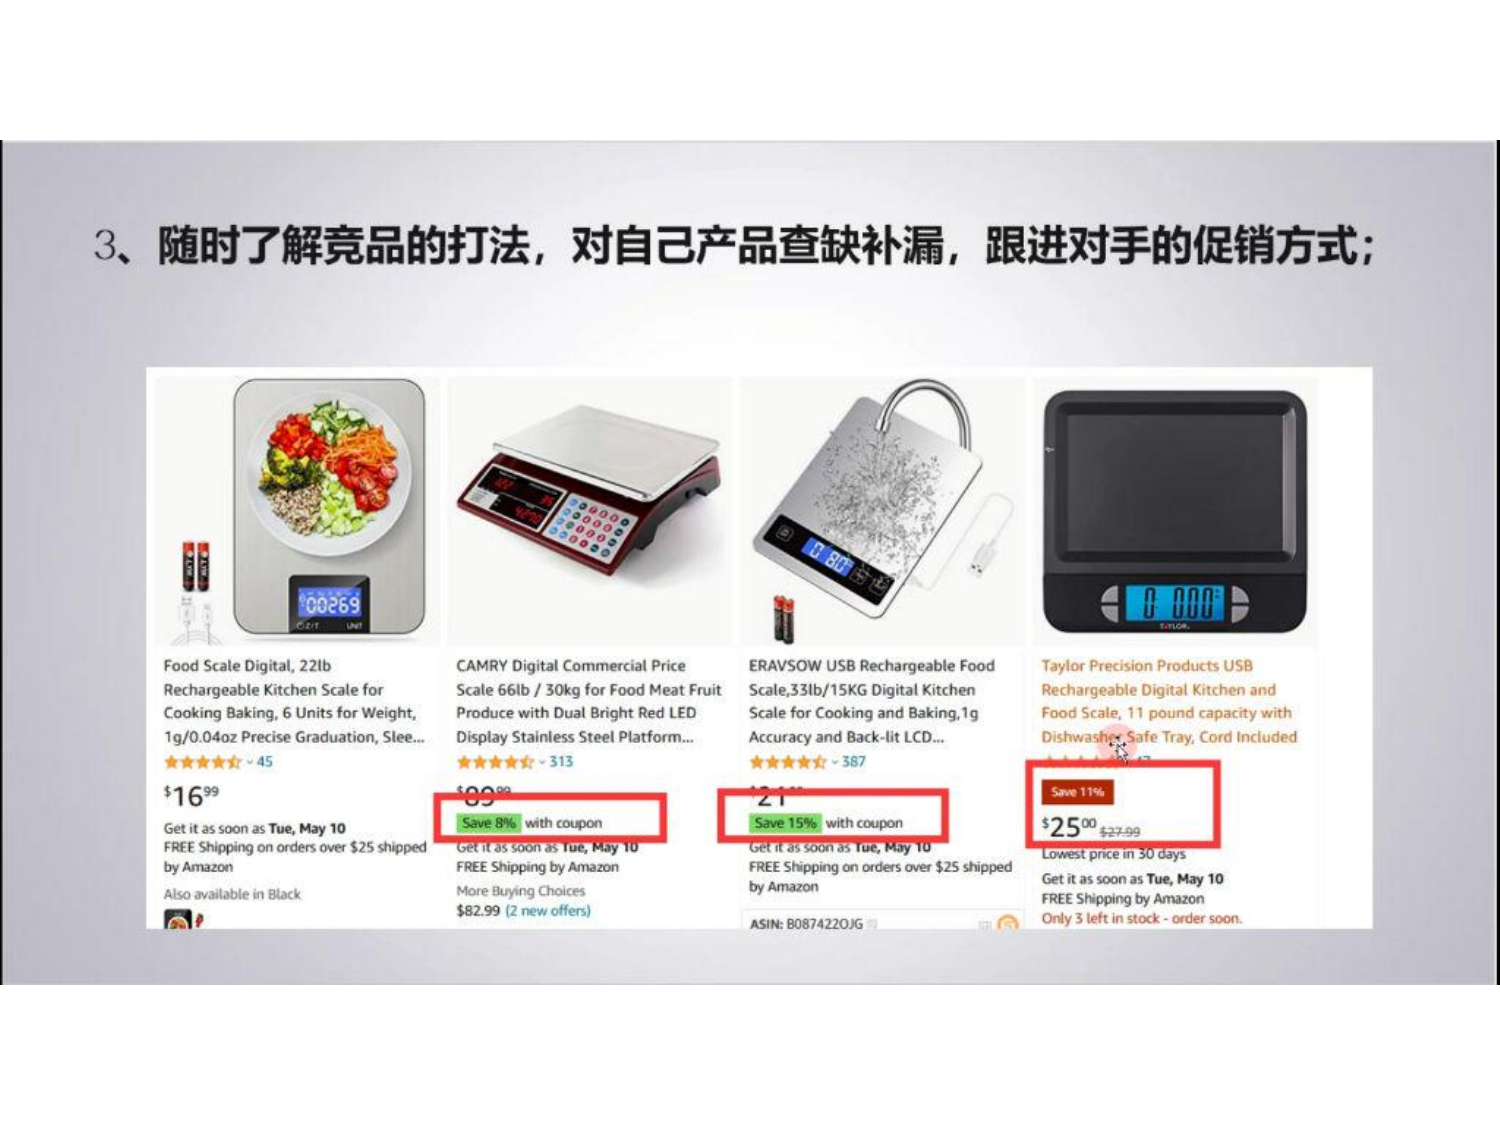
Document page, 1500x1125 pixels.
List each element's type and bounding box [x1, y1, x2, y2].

picture [0, 140, 1500, 985]
